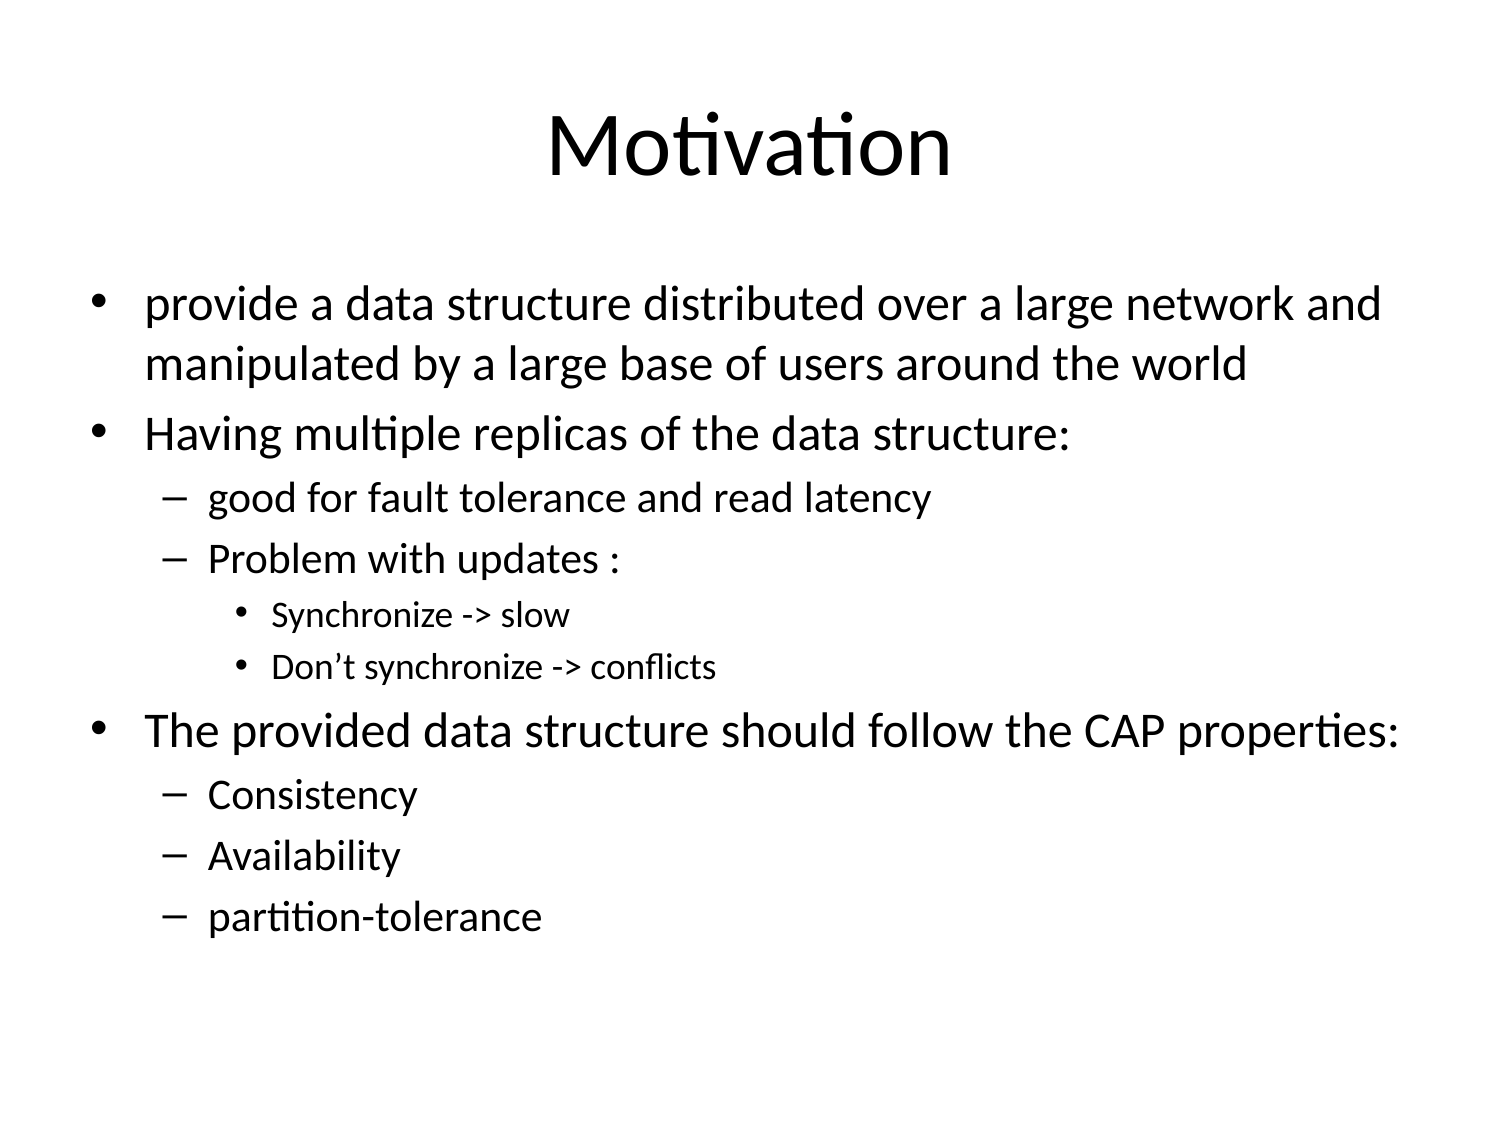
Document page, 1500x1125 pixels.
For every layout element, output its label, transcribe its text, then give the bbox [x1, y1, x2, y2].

list provide a data structure distributed over a large network and manipulated by a large base of users around the world Having multiple replicas of the data structure: good for fault tolerance and read latency Problem with updates : Synchronize -> slow Don’t synchronize -> conflicts The provided data structure should follow the CAP properties: Consistency Availability partition-tolerance [75, 262, 1425, 1005]
title Motivation [75, 45, 1425, 233]
